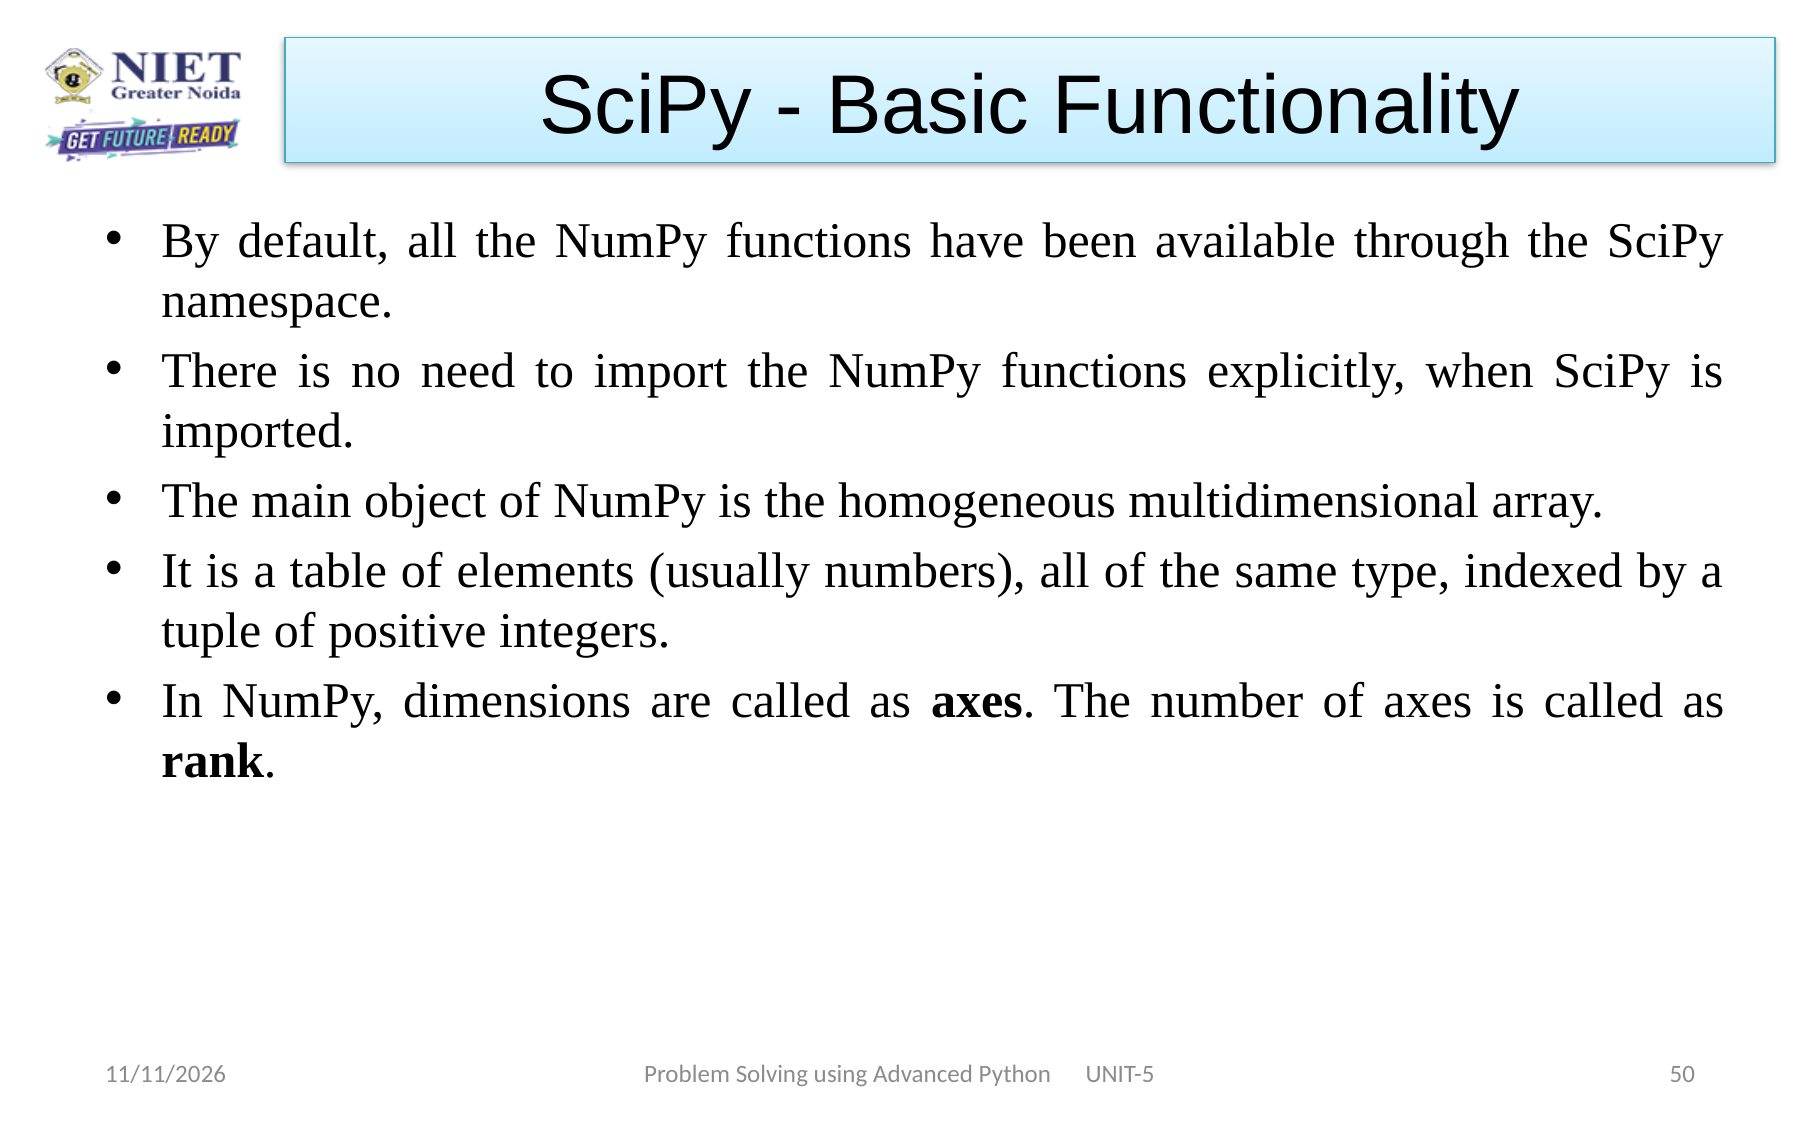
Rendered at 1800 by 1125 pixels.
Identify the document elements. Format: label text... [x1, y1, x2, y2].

slide_number 50 [1290, 1042, 1710, 1103]
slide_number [90, 1042, 510, 1103]
list By default, all the NumPy functions have been available through the SciPy namespace. There is no need to import the NumPy functions explicitly, when SciPy is imported. The main object of NumPy is the homogeneous multidimensional array. It is a table of elements (usually numbers), all of the same type, indexed by a tuple of positive integers. In NumPy, dimensions are called as axes. The number of axes is called as rank. [90, 200, 1740, 1113]
footer Problem Solving using Advanced Python UNIT-5 [615, 1042, 1185, 1103]
picture [0, 37, 286, 172]
text_box SciPy - Basic Functionality [287, 37, 1776, 163]
